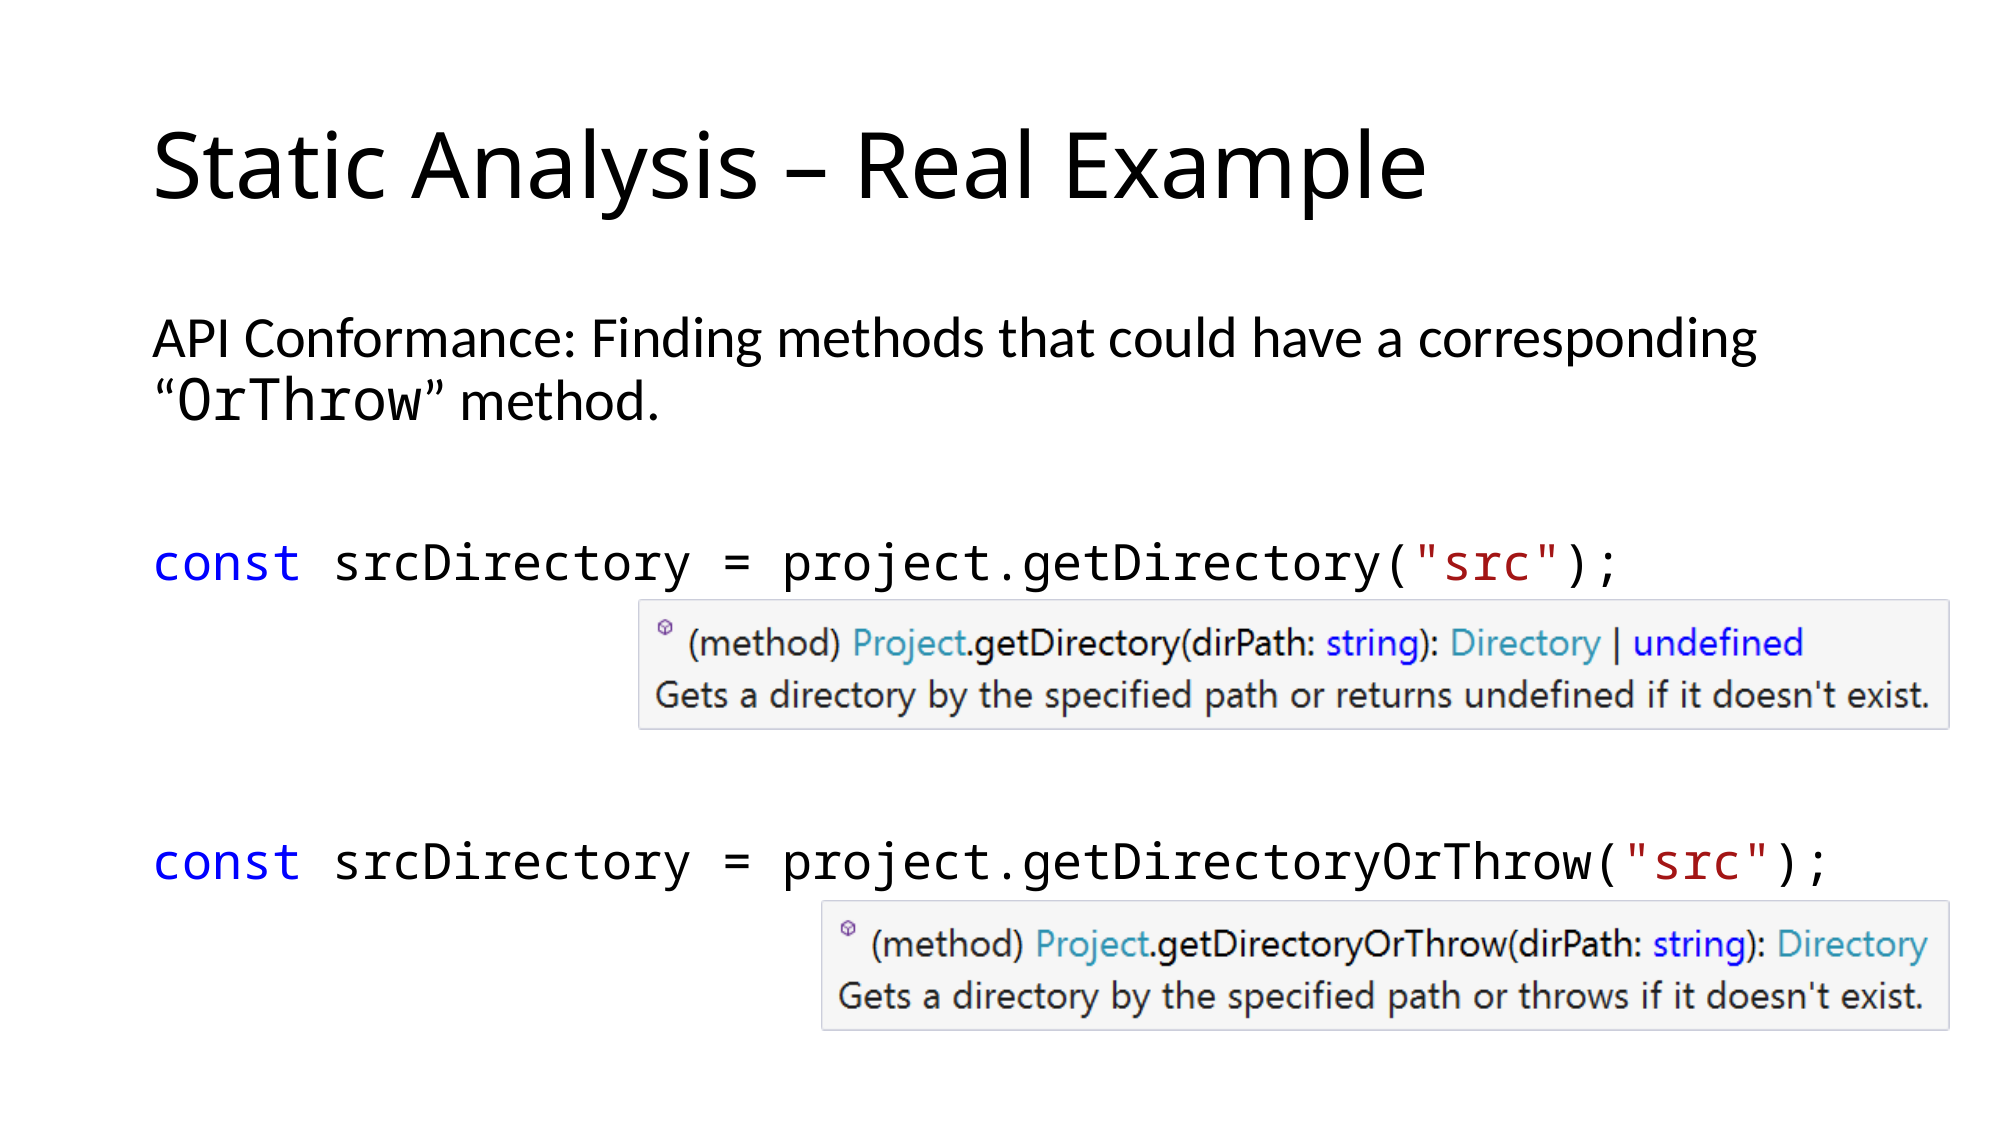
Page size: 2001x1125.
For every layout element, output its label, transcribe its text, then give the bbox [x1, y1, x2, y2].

picture [638, 599, 1950, 730]
picture [821, 900, 1950, 1031]
title Static Analysis – Real Example [137, 59, 1863, 278]
list API Conformance: Finding methods that could have a corresponding “OrThrow” method. const srcDirectory = project.getDirectory("src"); const srcDirectory = project.getDirectoryOrThrow("src"); [137, 299, 1863, 1009]
